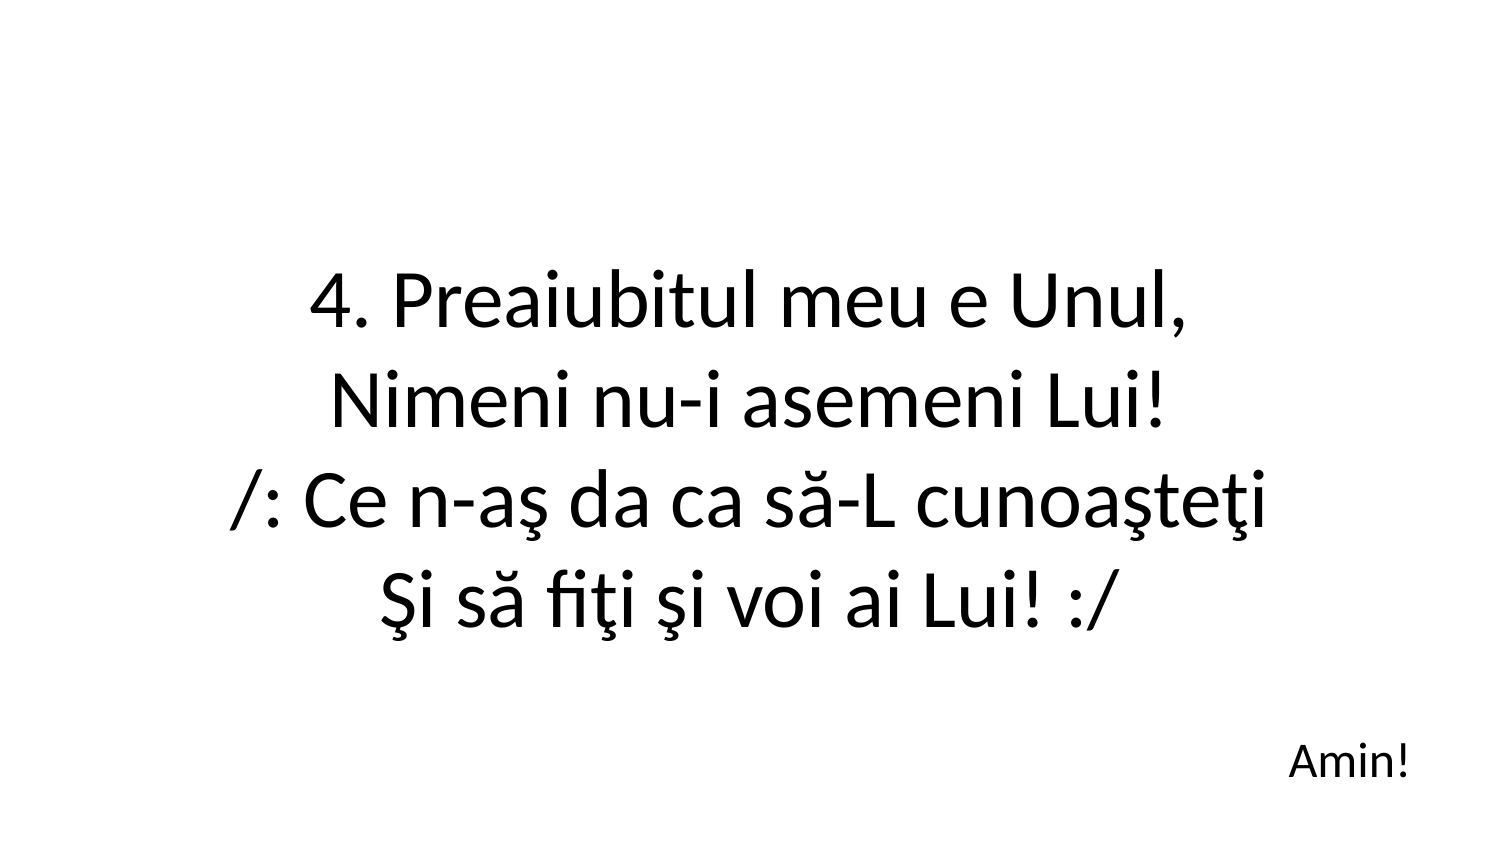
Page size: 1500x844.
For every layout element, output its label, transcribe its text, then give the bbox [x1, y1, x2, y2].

text_box Amin! [1273, 674, 1427, 795]
text_box 4. Preaiubitul meu e Unul, Nimeni nu-i asemeni Lui! /: Ce n-aş da ca să-L cunoaşteţi Şi să fiţi şi voi ai Lui! :/ [215, 192, 1285, 652]
